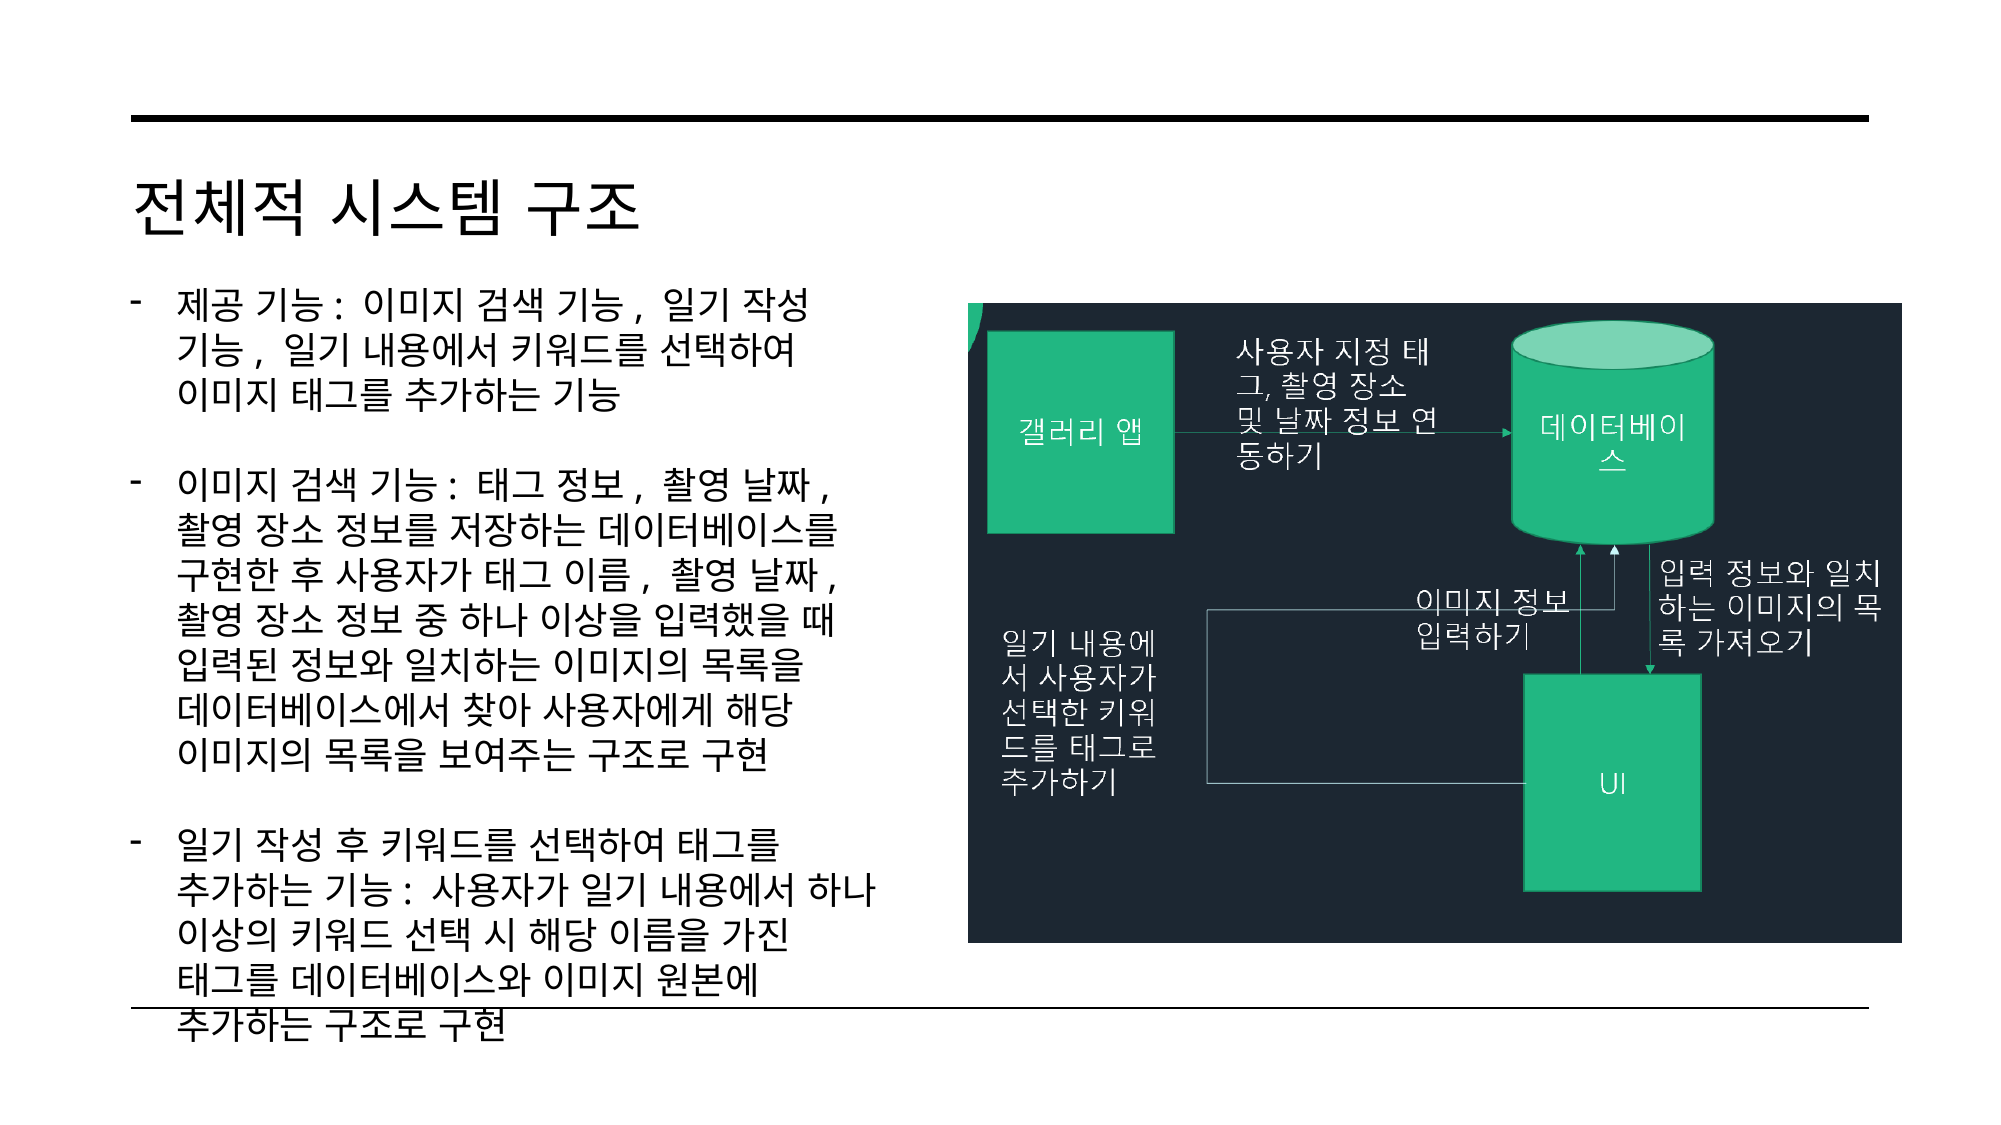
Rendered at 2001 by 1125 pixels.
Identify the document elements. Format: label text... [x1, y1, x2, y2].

picture [968, 303, 1902, 943]
text_box 제공 기능: 이미지 검색 기능, 일기 작성 기능, 일기 내용에서 키워드를 선택하여 이미지 태그를 추가하는 기능 이미지 검색 기능: 태그 정보, 촬영 날짜, 촬영 장소 정보를 저장하는 데이터베이스를 구현한 후 사용자가 태그 이름, 촬영 날짜, 촬영 장소 정보 중 하나 이상을 입력했을 때 입력된 정보와 일치하는 이미지의 목록을 데이터베이스에서 찾아 사용자에게 해당 이미지의 목록을 보여주는 구조로 구현 일기 작성 후 키워드를 선택하여 태그를 추가하는 기능: 사용자가 일기 내용에서 하나 이상의 키워드 선택 시 해당 이름을 가진 태그를 데이터베이스와 이미지 원본에 추가하는 구조로 구현 [114, 274, 898, 1055]
title 전체적 시스템 구조 [114, 151, 1869, 377]
